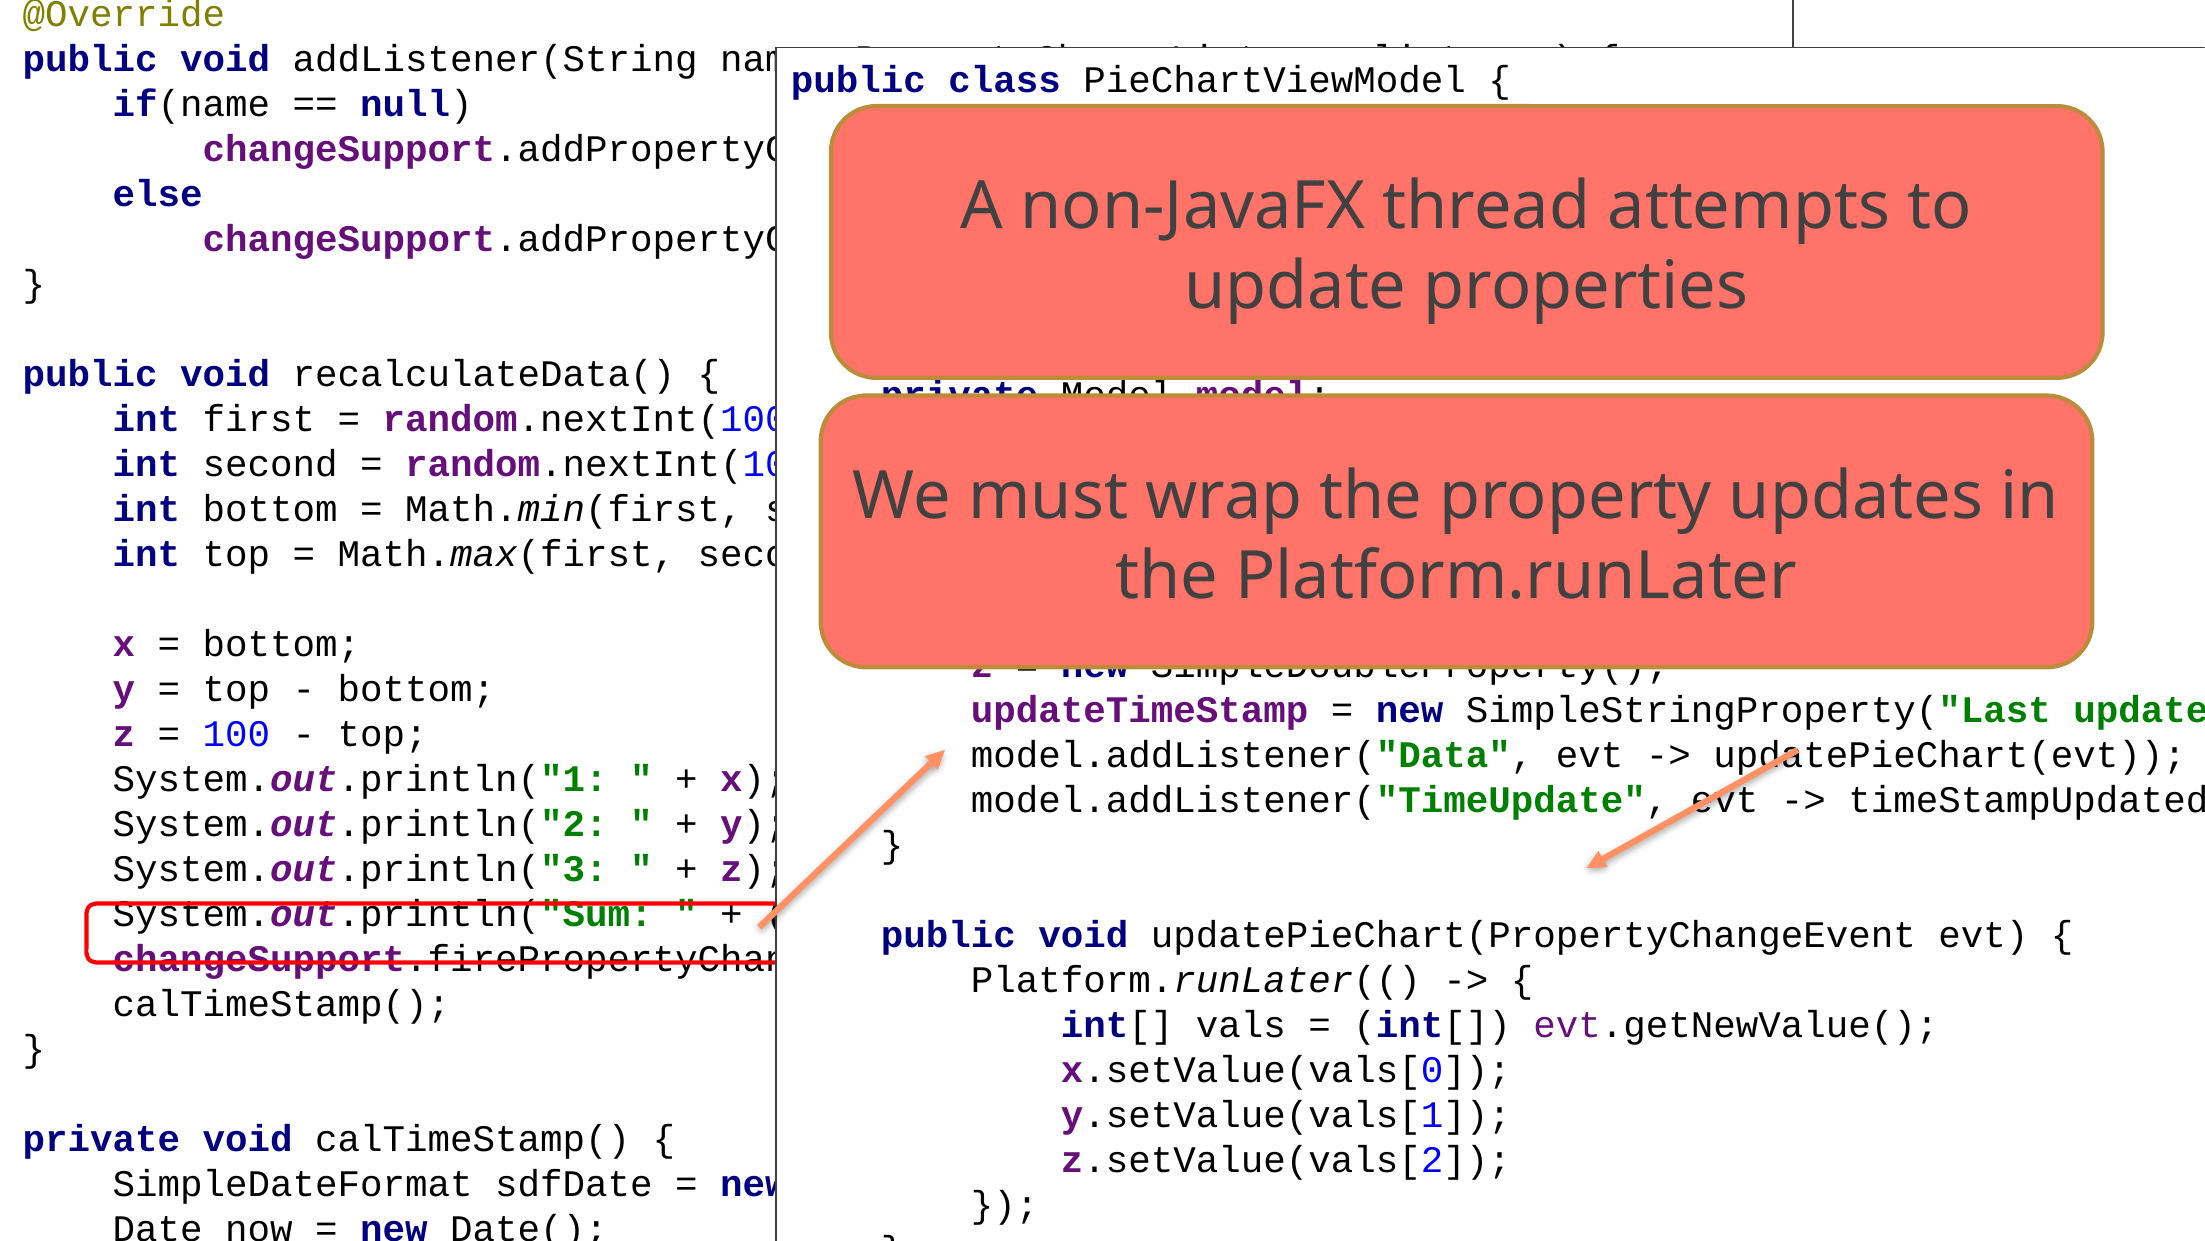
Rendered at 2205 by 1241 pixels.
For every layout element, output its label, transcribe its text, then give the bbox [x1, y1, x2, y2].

text_box public class PieChartViewModel { private DoubleProperty x; private DoubleProperty y; private DoubleProperty z; private StringProperty updateTimeStamp; private Model model; public PieChartViewModel(Model model) { this.model = model; x = new SimpleDoubleProperty(); y = new SimpleDoubleProperty(); z = new SimpleDoubleProperty(); updateTimeStamp = new SimpleStringProperty("Last update: "); model.addListener("Data", evt -> updatePieChart(evt)); model.addListener("TimeUpdate", evt -> timeStampUpdated(evt)); } public void updatePieChart(PropertyChangeEvent evt) { Platform.runLater(() -> { int[] vals = (int[]) evt.getNewValue(); x.setValue(vals[0]); y.setValue(vals[1]); z.setValue(vals[2]); }); } private void timeStampUpdated(PropertyChangeEvent evt) { Platform.runLater(() -> { updateTimeStamp.setValue("Last updated: " + evt.getNewValue()); }); } [775, 47, 2205, 1241]
text_box A non-JavaFX thread attempts to update properties [828, 103, 2105, 380]
text_box [84, 901, 775, 965]
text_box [759, 749, 946, 928]
picture [0, 29, 75, 1164]
text_box We must wrap the property updates in the Platform.runLater [818, 393, 2095, 670]
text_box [1586, 749, 1798, 869]
text_box public class DataModel implements Model { private int x; private int y; private int z; private String lastUpdate; private Random random = new Random(); private PropertyChangeSupport changeSupport = new PropertyChangeSupport(this); @Override public int[] getDataValues() { return new int[]{x, y, z}; } @Override public String getLastUpdateTimeStamp() { return lastUpdate; } @Override public void addListener(String name, PropertyChangeListener listener) { if(name == null) changeSupport.addPropertyChangeListener(listener); else changeSupport.addPropertyChangeListener(name, listener); } public void recalculateData() { int first = random.nextInt(100)+1; int second = random.nextInt(100)+1; int bottom = Math.min(first, second); int top = Math.max(first, second); x = bottom; y = top - bottom; z = 100 - top; System.out.println("1: " + x); System.out.println("2: " + y); System.out.println("3: " + z); System.out.println("Sum: " + (x + y + z)); changeSupport.firePropertyChange("Data", null, new int[]{x, y, z}); calTimeStamp(); } private void calTimeStamp() { SimpleDateFormat sdfDate = new SimpleDateFormat("HH:mm:ss"); Date now = new Date(); String strDate = sdfDate.format(now); System.out.println(strDate); changeSupport.firePropertyChange("TimeUpdate", lastUpdate, strDate); lastUpdate = strDate; } } [0, 0, 1793, 1241]
